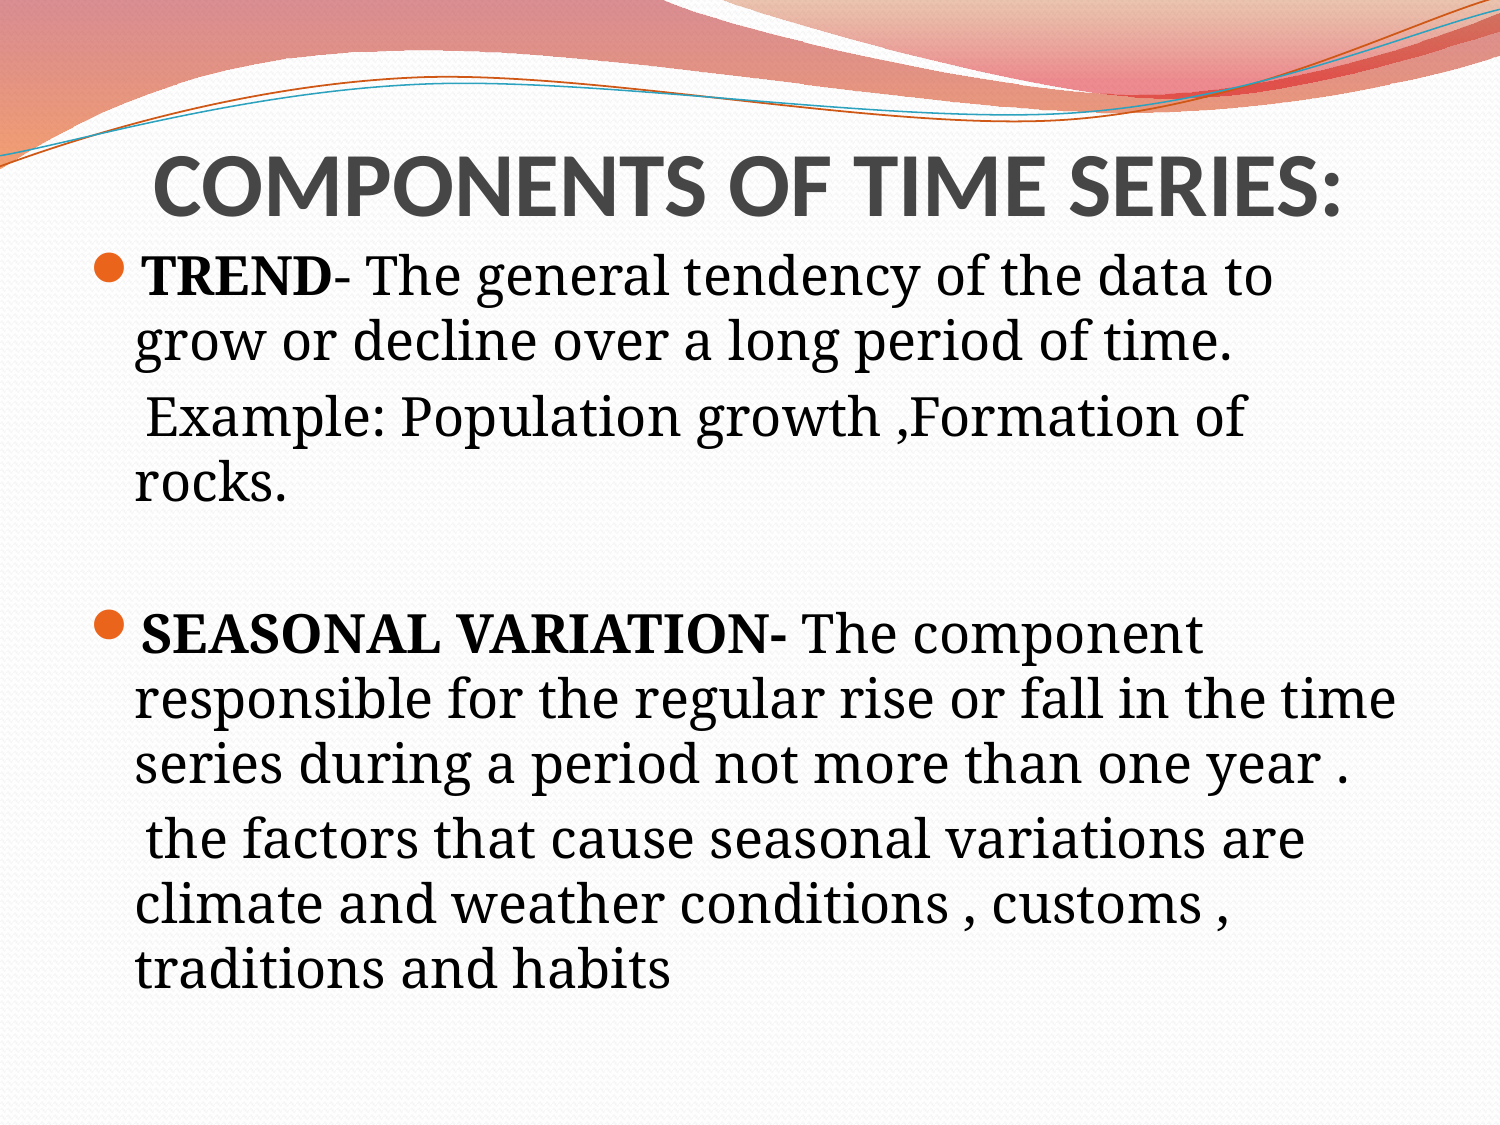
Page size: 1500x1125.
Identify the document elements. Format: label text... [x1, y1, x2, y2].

list TREND- The general tendency of the data to grow or decline over a long period of time. Example: Population growth ,Formation of rocks. SEASONAL VARIATION- The component responsible for the regular rise or fall in the time series during a period not more than one year . the factors that cause seasonal variations are climate and weather conditions , customs , traditions and habits [75, 234, 1425, 1038]
title COMPONENTS OF TIME SERIES: [75, 115, 1425, 234]
